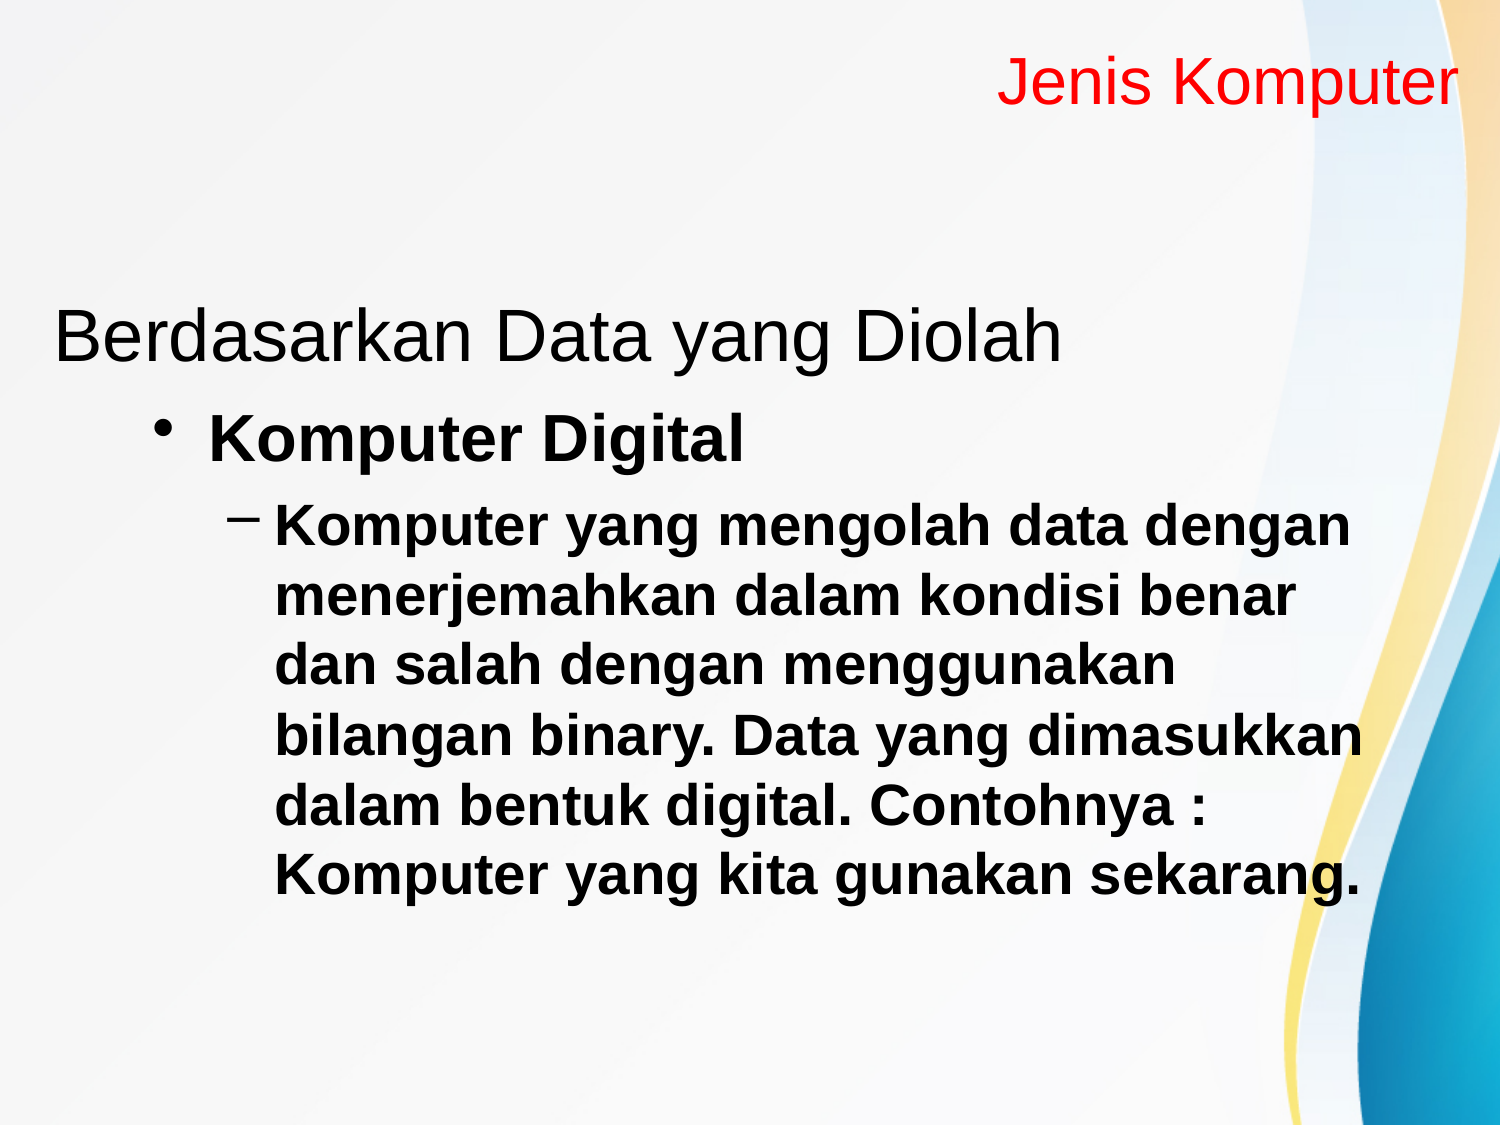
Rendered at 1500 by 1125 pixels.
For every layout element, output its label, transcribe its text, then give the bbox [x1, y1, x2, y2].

picture [0, 0, 1500, 1125]
list Komputer Digital Komputer yang mengolah data dengan menerjemahkan dalam kondisi benar dan salah dengan menggunakan bilangan binary. Data yang dimasukkan dalam bentuk digital. Contohnya : Komputer yang kita gunakan sekarang. [137, 387, 1400, 929]
title Berdasarkan Data yang Diolah [0, 278, 1279, 385]
text_box Jenis Komputer [37, 24, 1475, 130]
